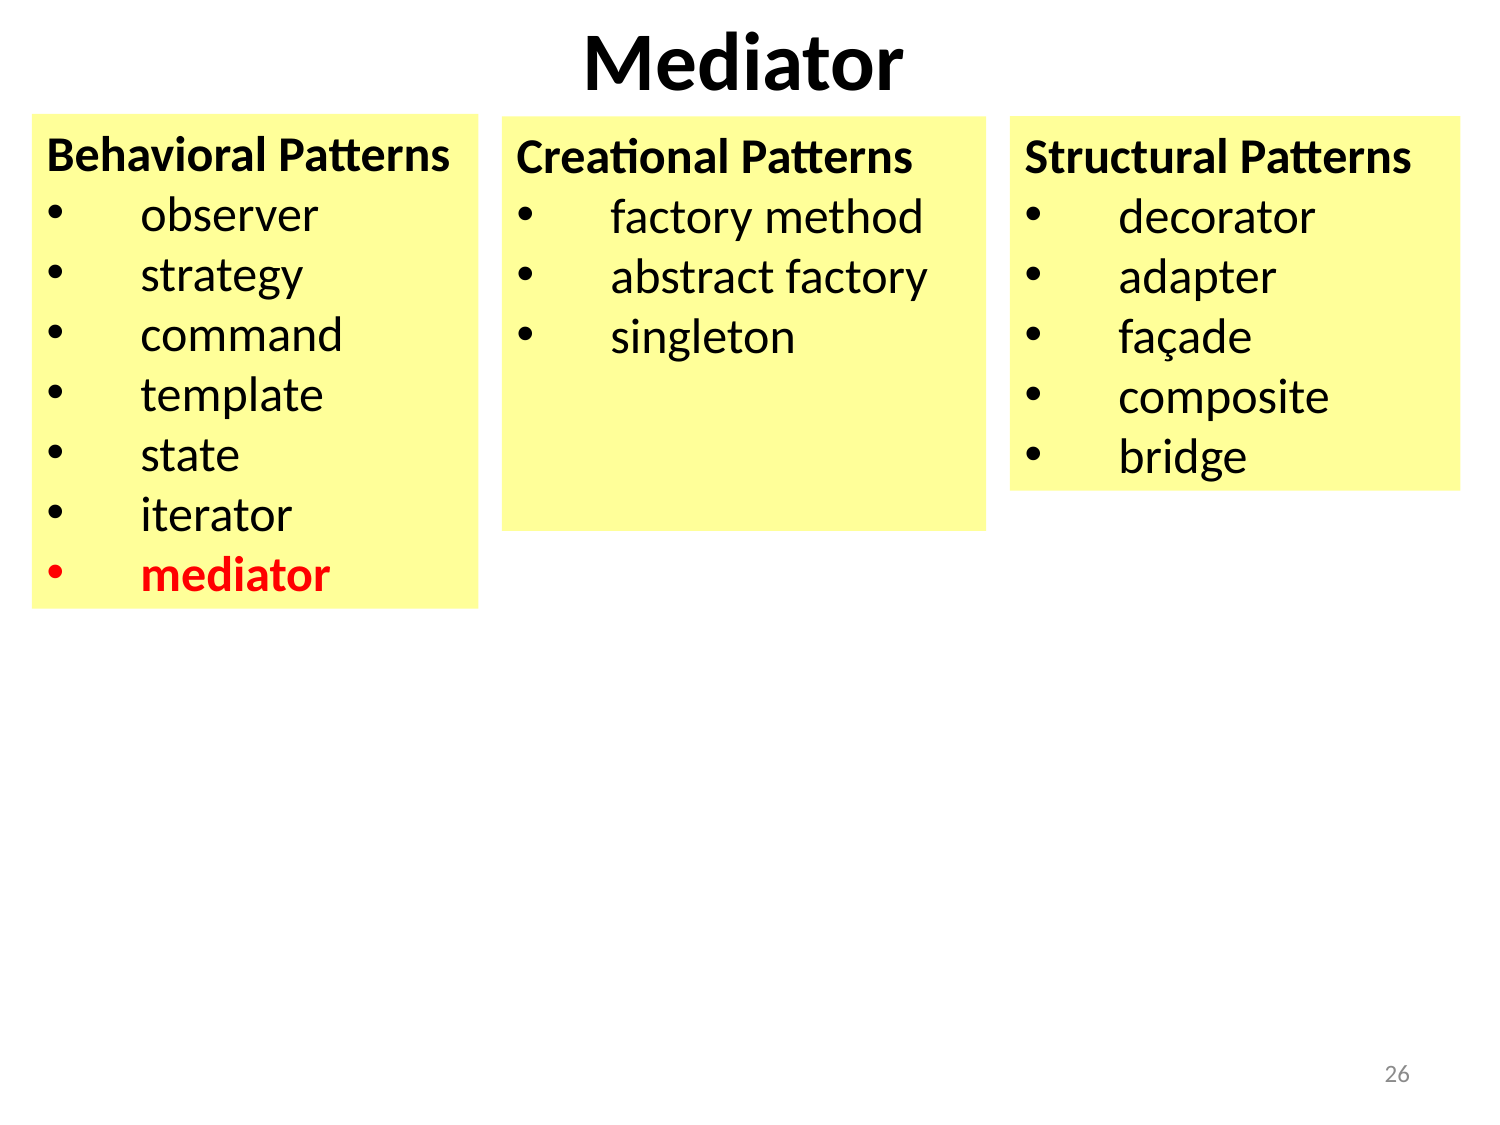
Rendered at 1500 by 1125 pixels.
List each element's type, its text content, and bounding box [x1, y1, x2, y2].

slide_number 26 [1074, 1042, 1425, 1103]
text_box Structural Patterns decorator adapter façade composite bridge [1009, 116, 1461, 491]
text_box Mediator [501, 0, 987, 115]
text_box Creational Patterns factory method abstract factory singleton [501, 116, 987, 531]
text_box Behavioral Patterns observer strategy command template state iterator mediator [31, 113, 479, 609]
